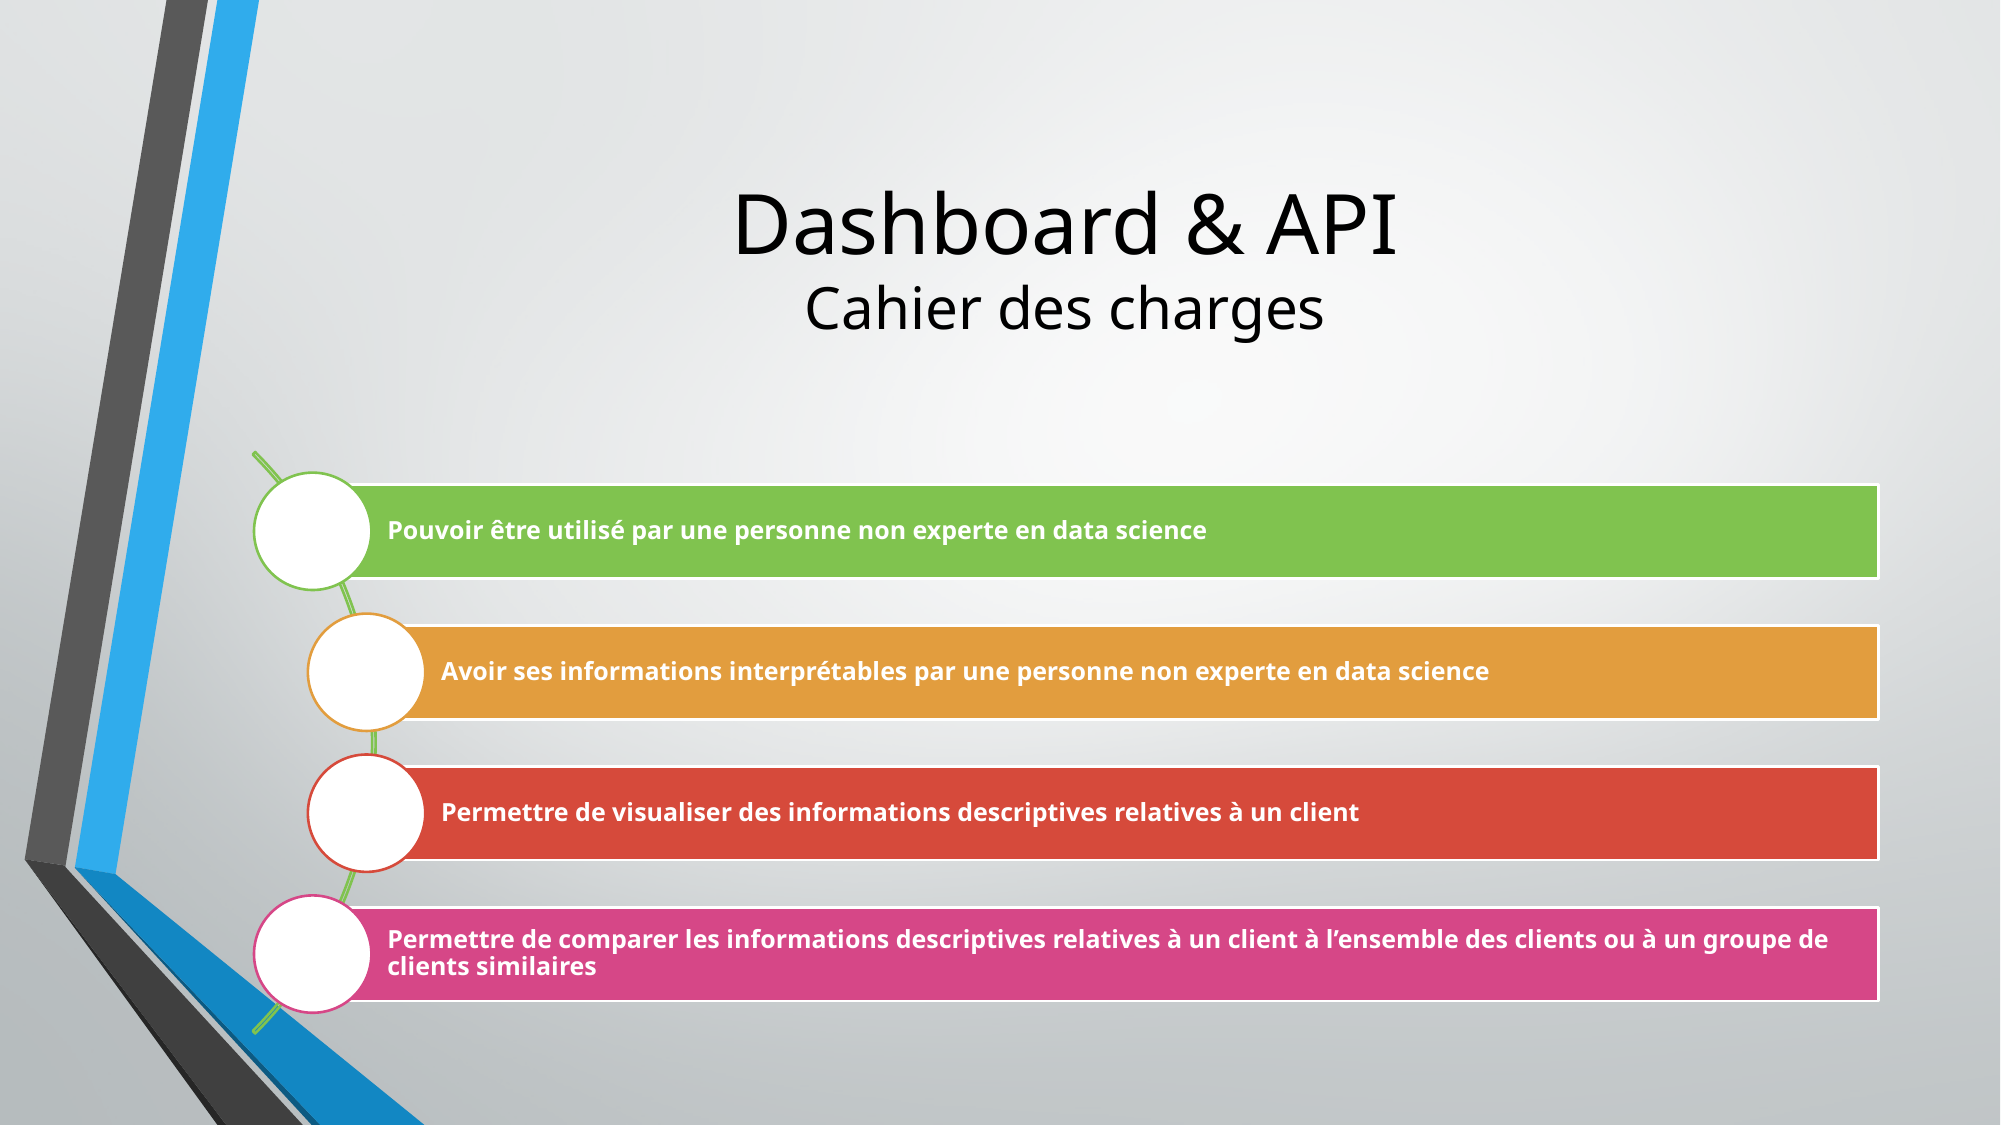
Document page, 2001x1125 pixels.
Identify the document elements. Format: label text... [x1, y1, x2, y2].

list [243, 437, 1888, 1049]
title Dashboard & API Cahier des charges [243, 112, 1887, 400]
